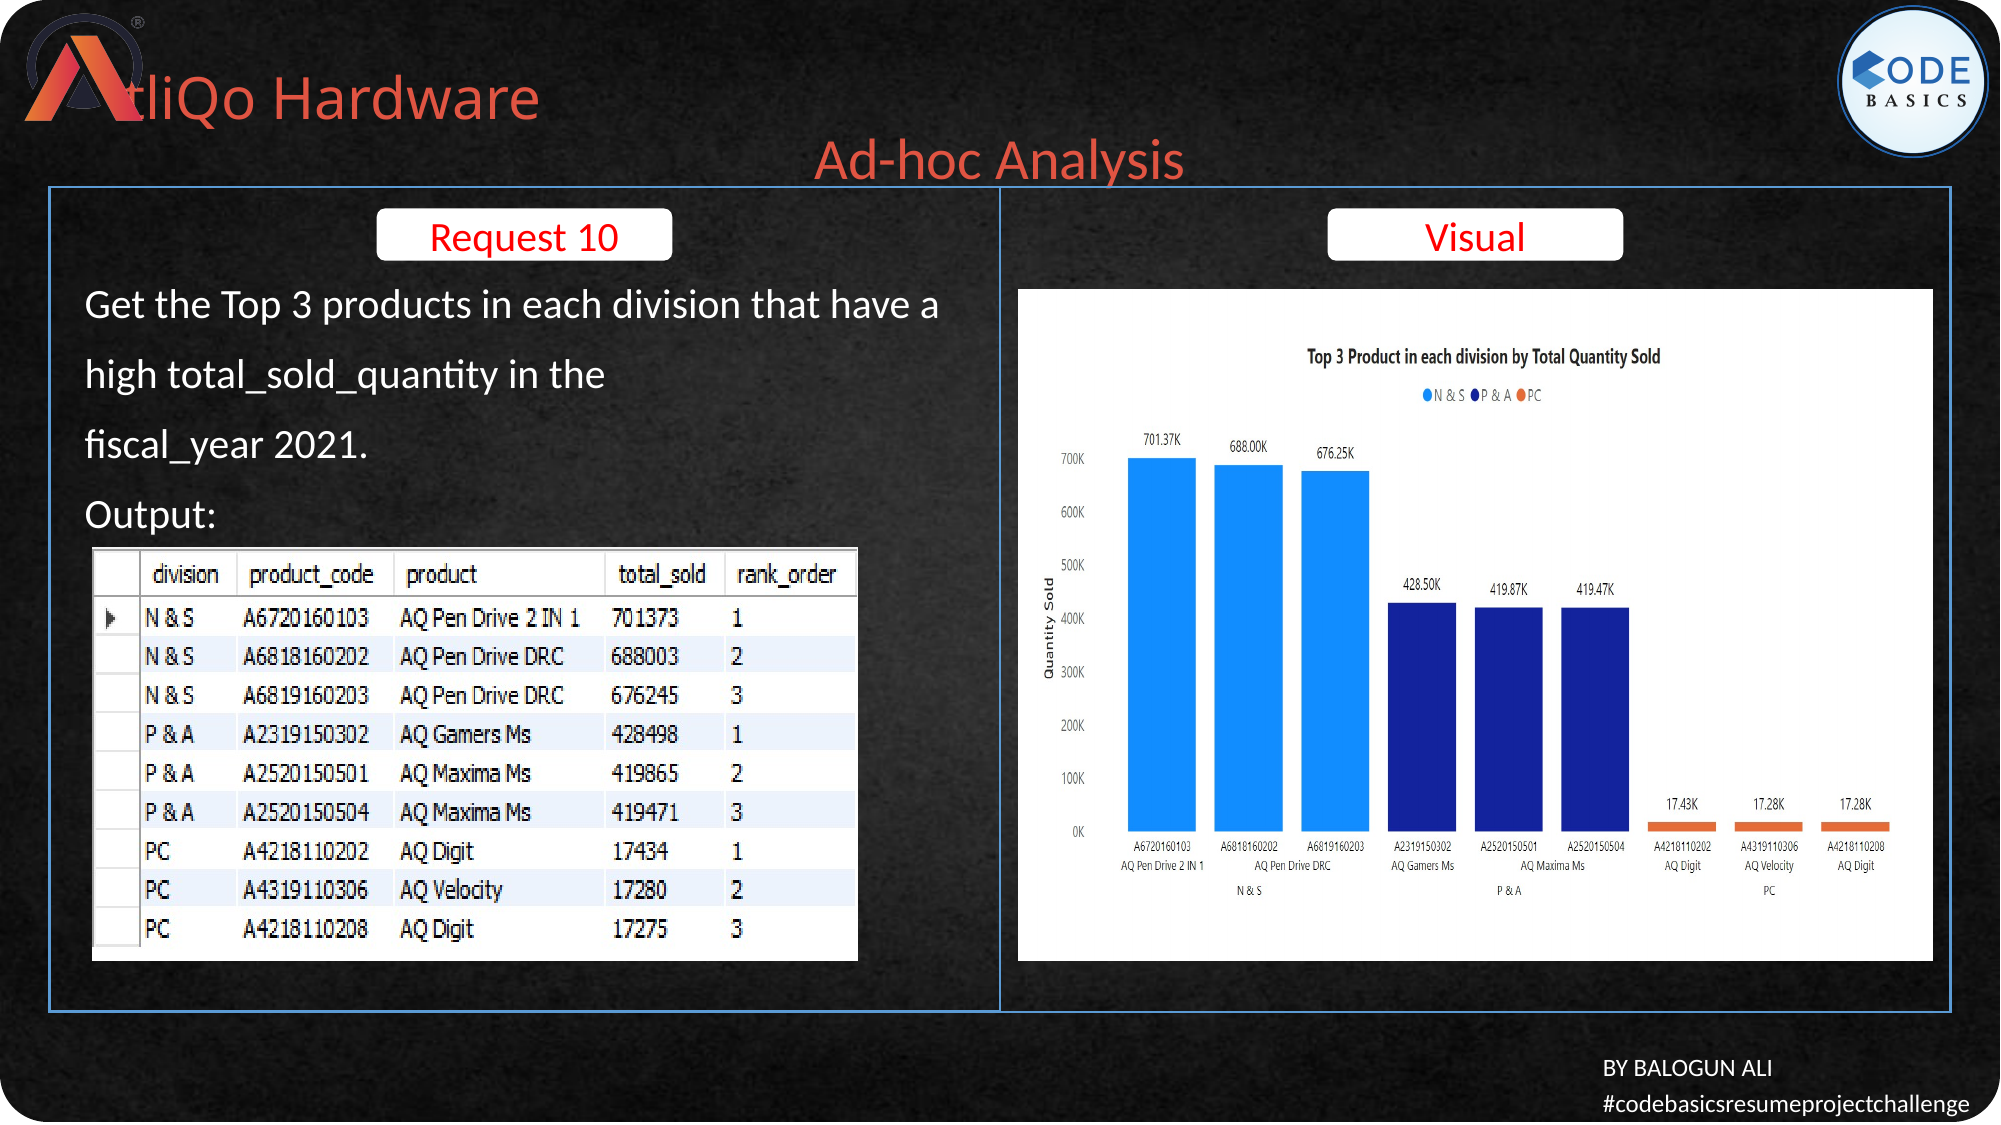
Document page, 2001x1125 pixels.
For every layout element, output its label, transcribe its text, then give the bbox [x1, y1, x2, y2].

text_box [999, 186, 1952, 1013]
text_box [48, 186, 999, 1013]
picture [1018, 288, 1933, 961]
subtitle Ad-hoc Analysis [663, 122, 1337, 186]
text_box BY BALOGUN ALI #codebasicsresumeprojectchallenge [1588, 1037, 2000, 1125]
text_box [23, 11, 558, 140]
picture [1831, 0, 1995, 164]
picture [92, 547, 858, 961]
text_box [0, 0, 2000, 1124]
